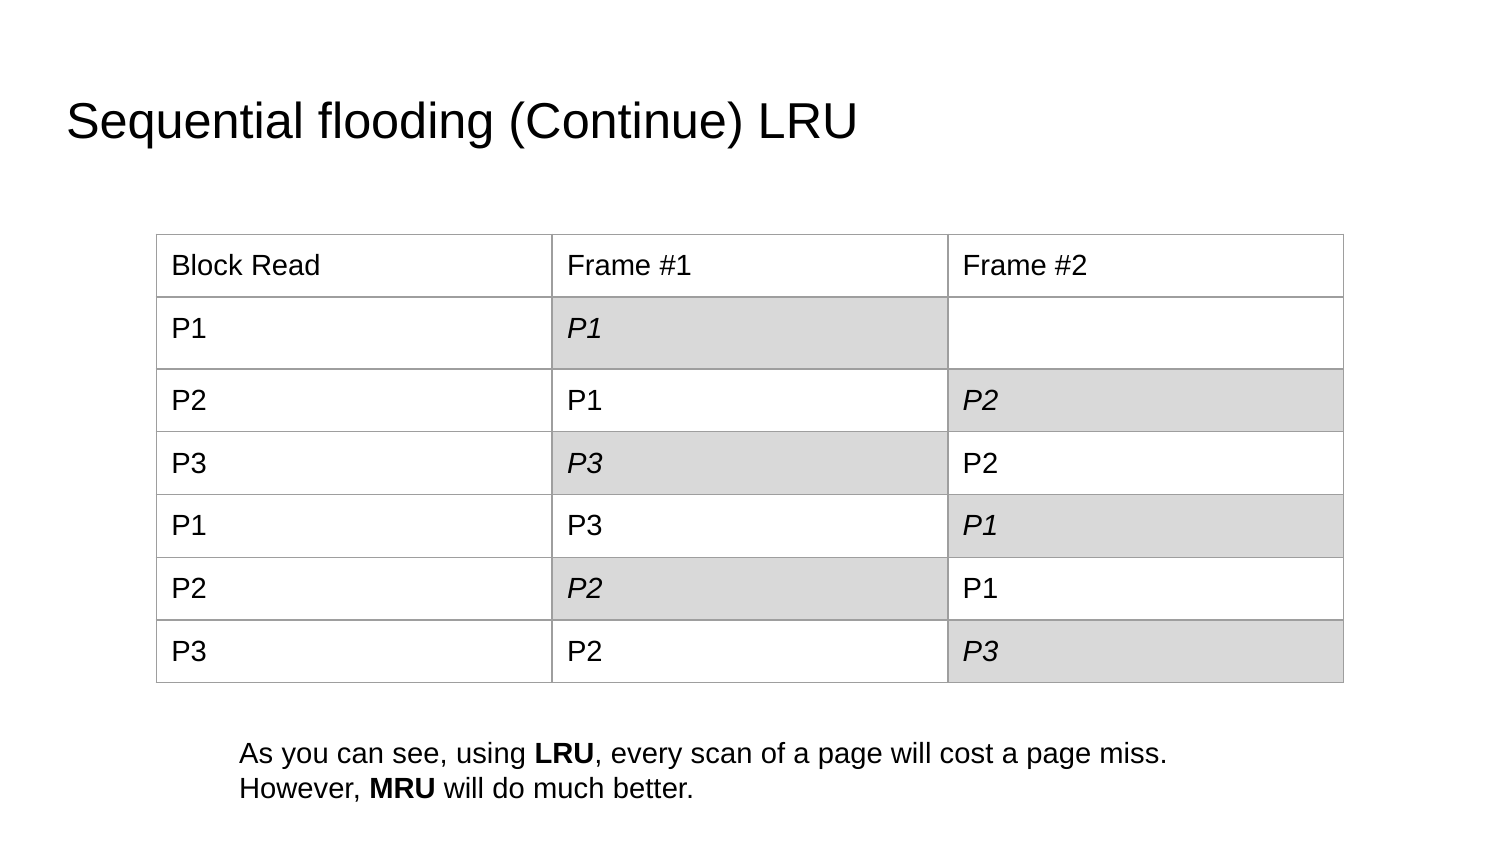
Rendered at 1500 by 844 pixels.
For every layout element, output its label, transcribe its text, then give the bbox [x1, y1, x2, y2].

text_box As you can see, using LRU, every scan of a page will cost a page miss. However, MRU will do much better. [224, 719, 1306, 820]
table_cell P3 [949, 621, 1343, 682]
table_cell P2 [949, 432, 1343, 494]
title Sequential flooding (Continue) LRU [51, 72, 1449, 157]
table_cell P3 [157, 432, 551, 494]
table_cell [949, 298, 1343, 368]
table_cell P1 [157, 298, 551, 368]
table_cell P1 [553, 298, 947, 368]
table_cell P1 [157, 495, 551, 557]
table_cell P2 [157, 370, 551, 431]
table_cell P3 [553, 432, 947, 494]
table_header Block Read [157, 235, 551, 296]
table_cell P3 [553, 495, 947, 557]
table_cell P1 [949, 558, 1343, 619]
table_header Frame #1 [553, 235, 947, 296]
table_cell P2 [157, 558, 551, 619]
table_cell P1 [949, 495, 1343, 557]
table_cell P3 [157, 621, 551, 682]
table_header Frame #2 [949, 235, 1343, 296]
table_cell P2 [553, 621, 947, 682]
table_cell P2 [553, 558, 947, 619]
table_cell P2 [949, 370, 1343, 431]
table_cell P1 [553, 370, 947, 431]
